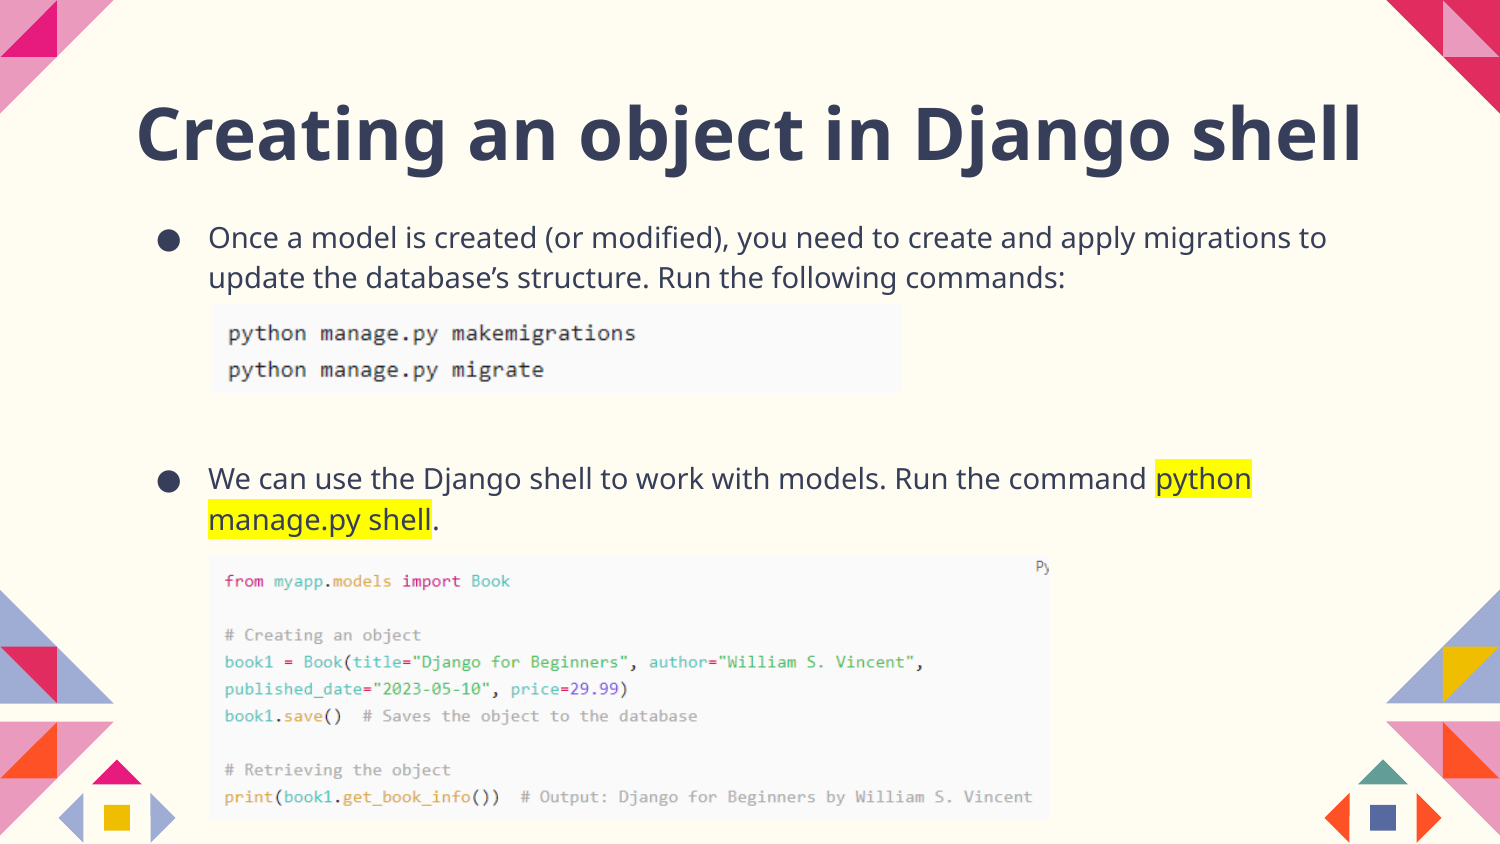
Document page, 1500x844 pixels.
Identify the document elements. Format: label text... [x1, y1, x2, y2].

list Once a model is created (or modified), you need to create and apply migrations to update the database’s structure. Run the following commands: We can use the Django shell to work with models. Run the command python manage.py shell. [118, 199, 1382, 254]
picture [212, 304, 903, 393]
picture [209, 555, 1049, 820]
title Creating an object in Django shell [118, 72, 1382, 167]
